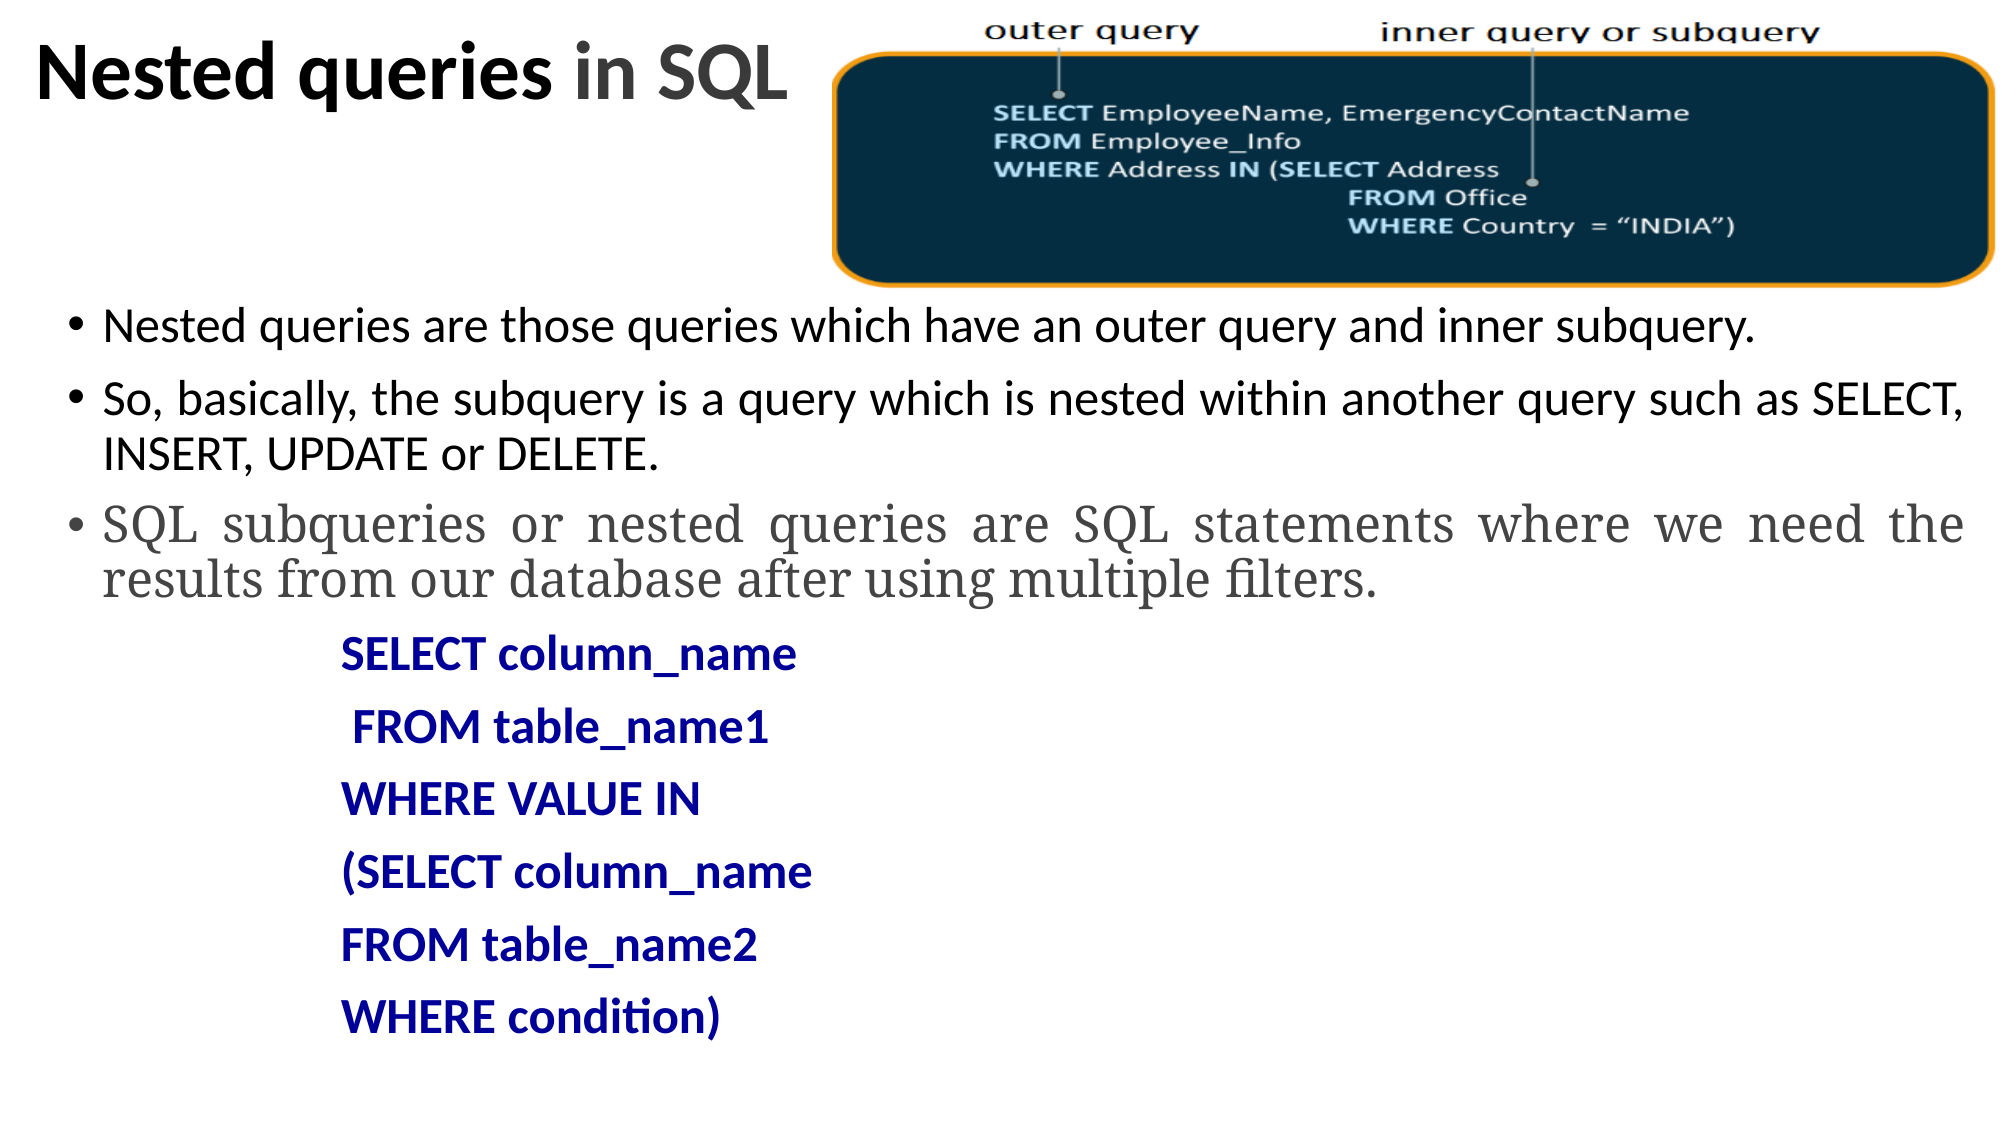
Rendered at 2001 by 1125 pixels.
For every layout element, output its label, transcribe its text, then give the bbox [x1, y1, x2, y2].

list Nested queries are those queries which have an outer query and inner subquery. So, basically, the subquery is a query which is nested within another query such as SELECT, INSERT, UPDATE or DELETE. SQL subqueries or nested queries are SQL statements where we need the results from our database after using multiple filters. SELECT column_name FROM table_name1 WHERE VALUE IN (SELECT column_name FROM table_name2 WHERE condition) [52, 291, 1982, 1057]
picture [832, 18, 2000, 292]
title Nested queries in SQL [20, 19, 807, 237]
